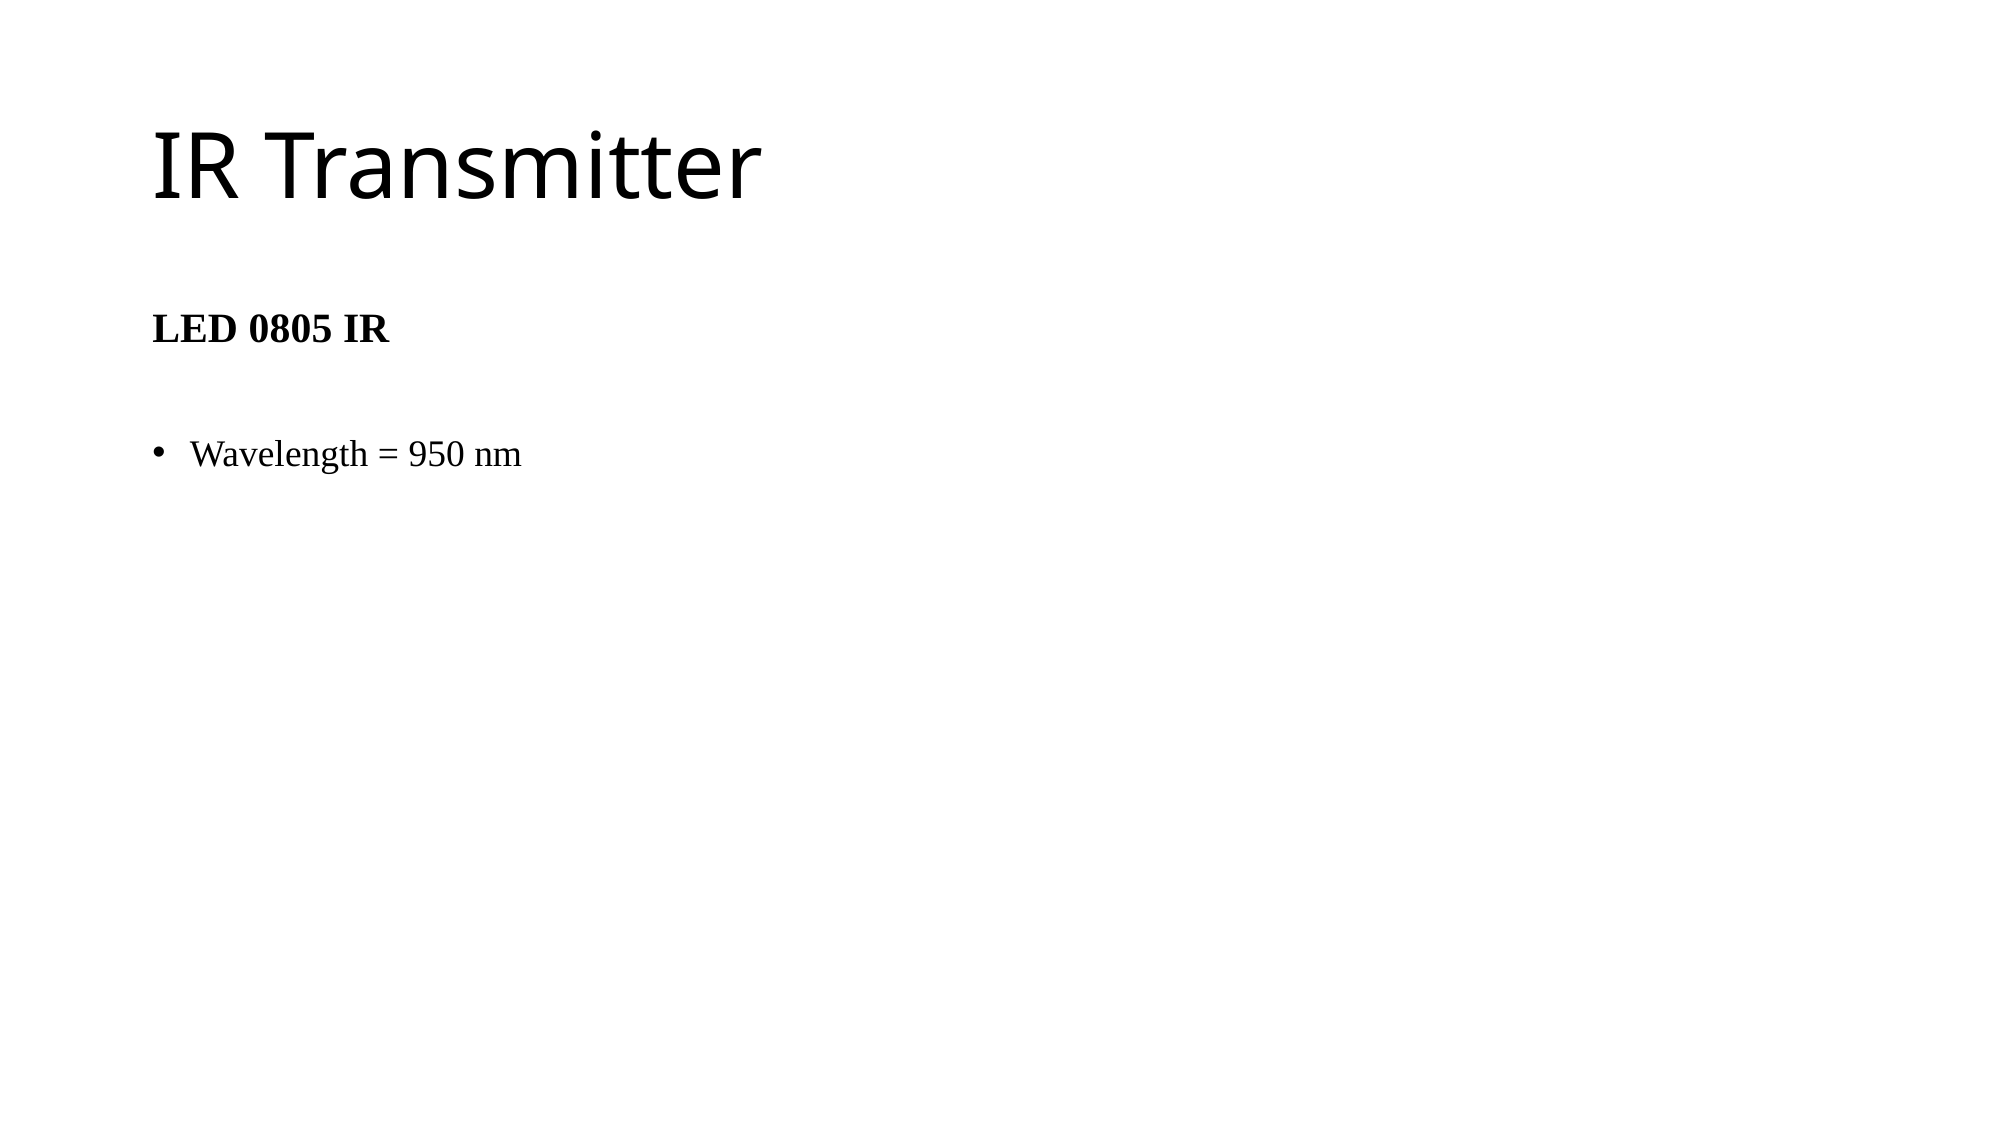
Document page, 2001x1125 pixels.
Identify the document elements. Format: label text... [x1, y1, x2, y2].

list LED 0805 IR Wavelength = 950 nm [137, 299, 1863, 1014]
title IR Transmitter [137, 59, 1863, 278]
